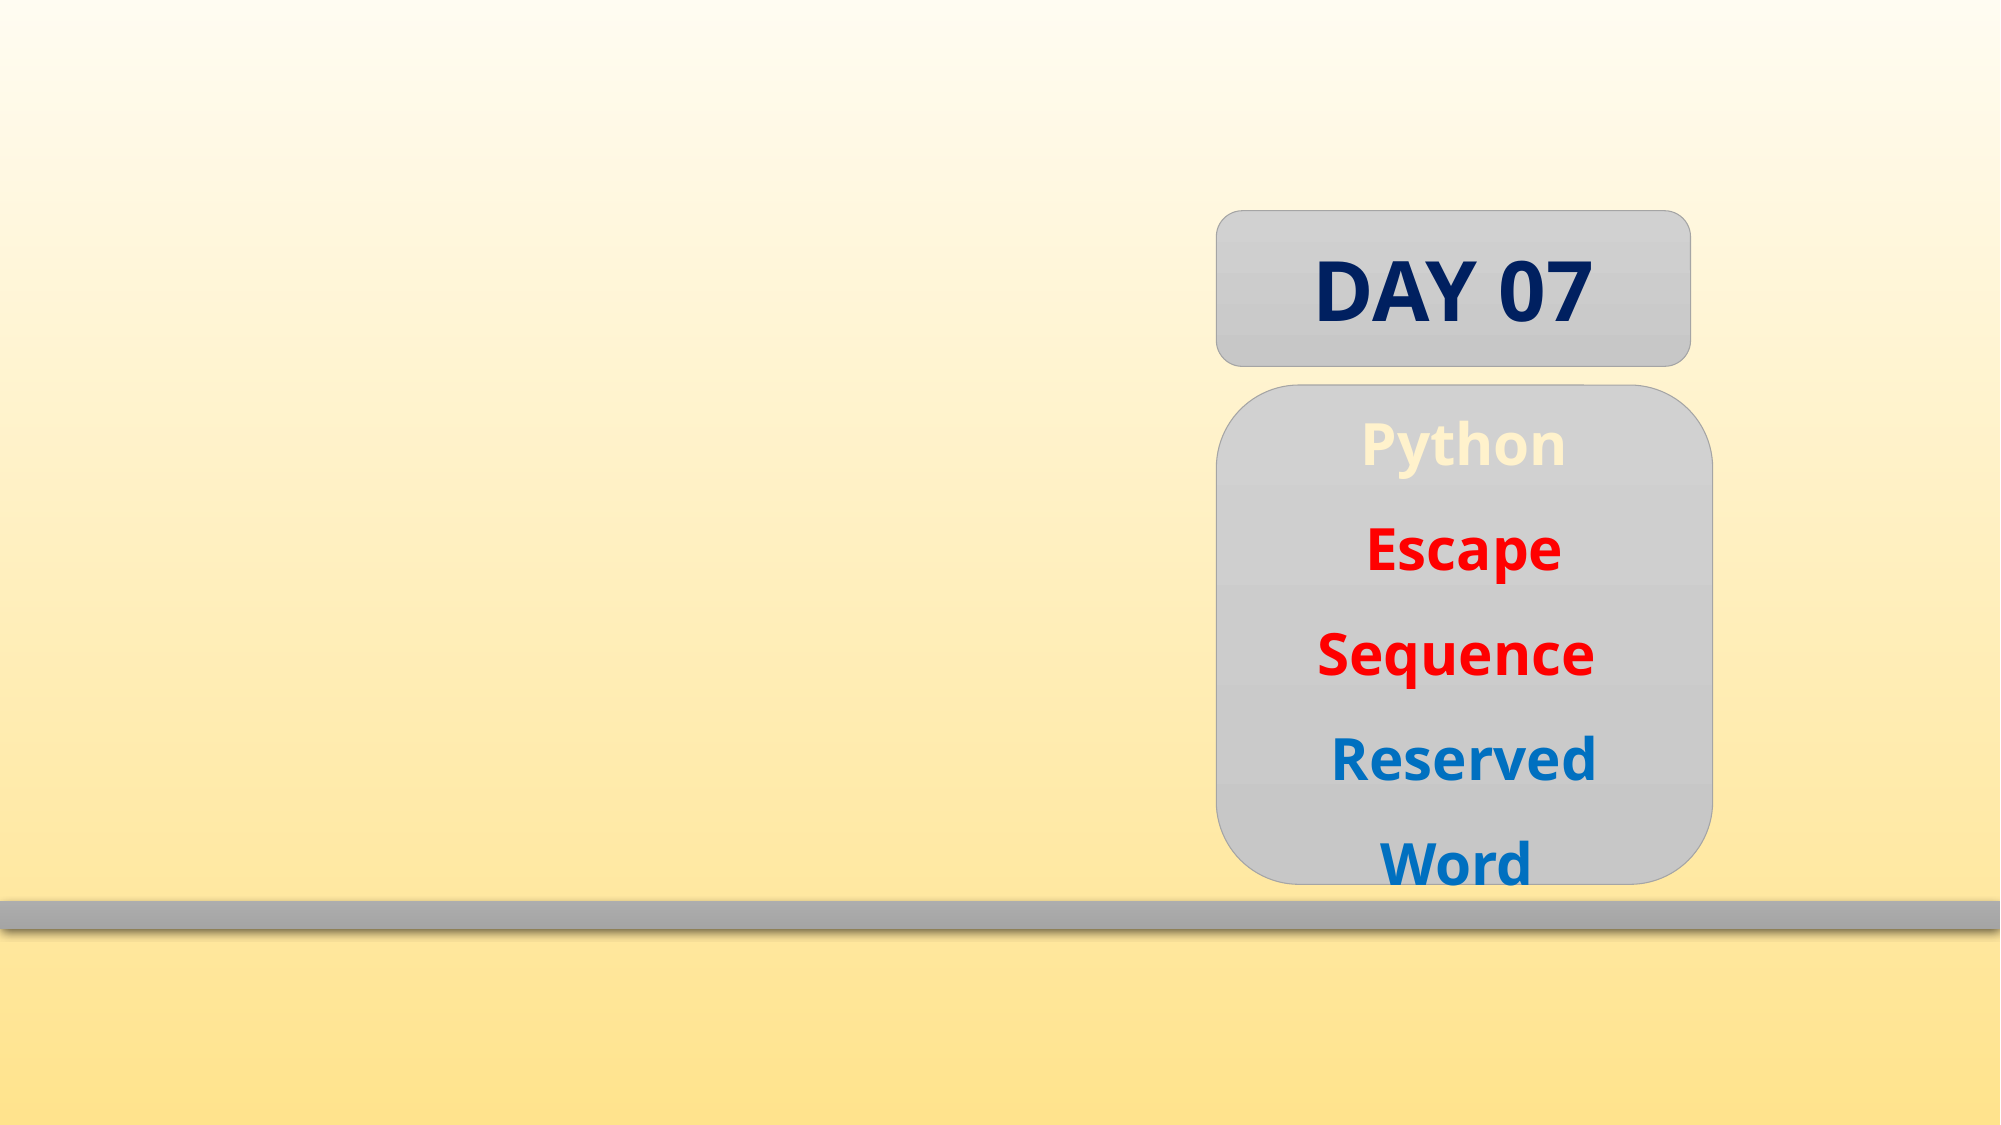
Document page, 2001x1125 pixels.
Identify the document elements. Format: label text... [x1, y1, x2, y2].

text_box [0, 901, 2000, 929]
text_box Python Escape Sequence Reserved Word [1215, 384, 1714, 885]
text_box DAY 07 [1215, 210, 1692, 367]
